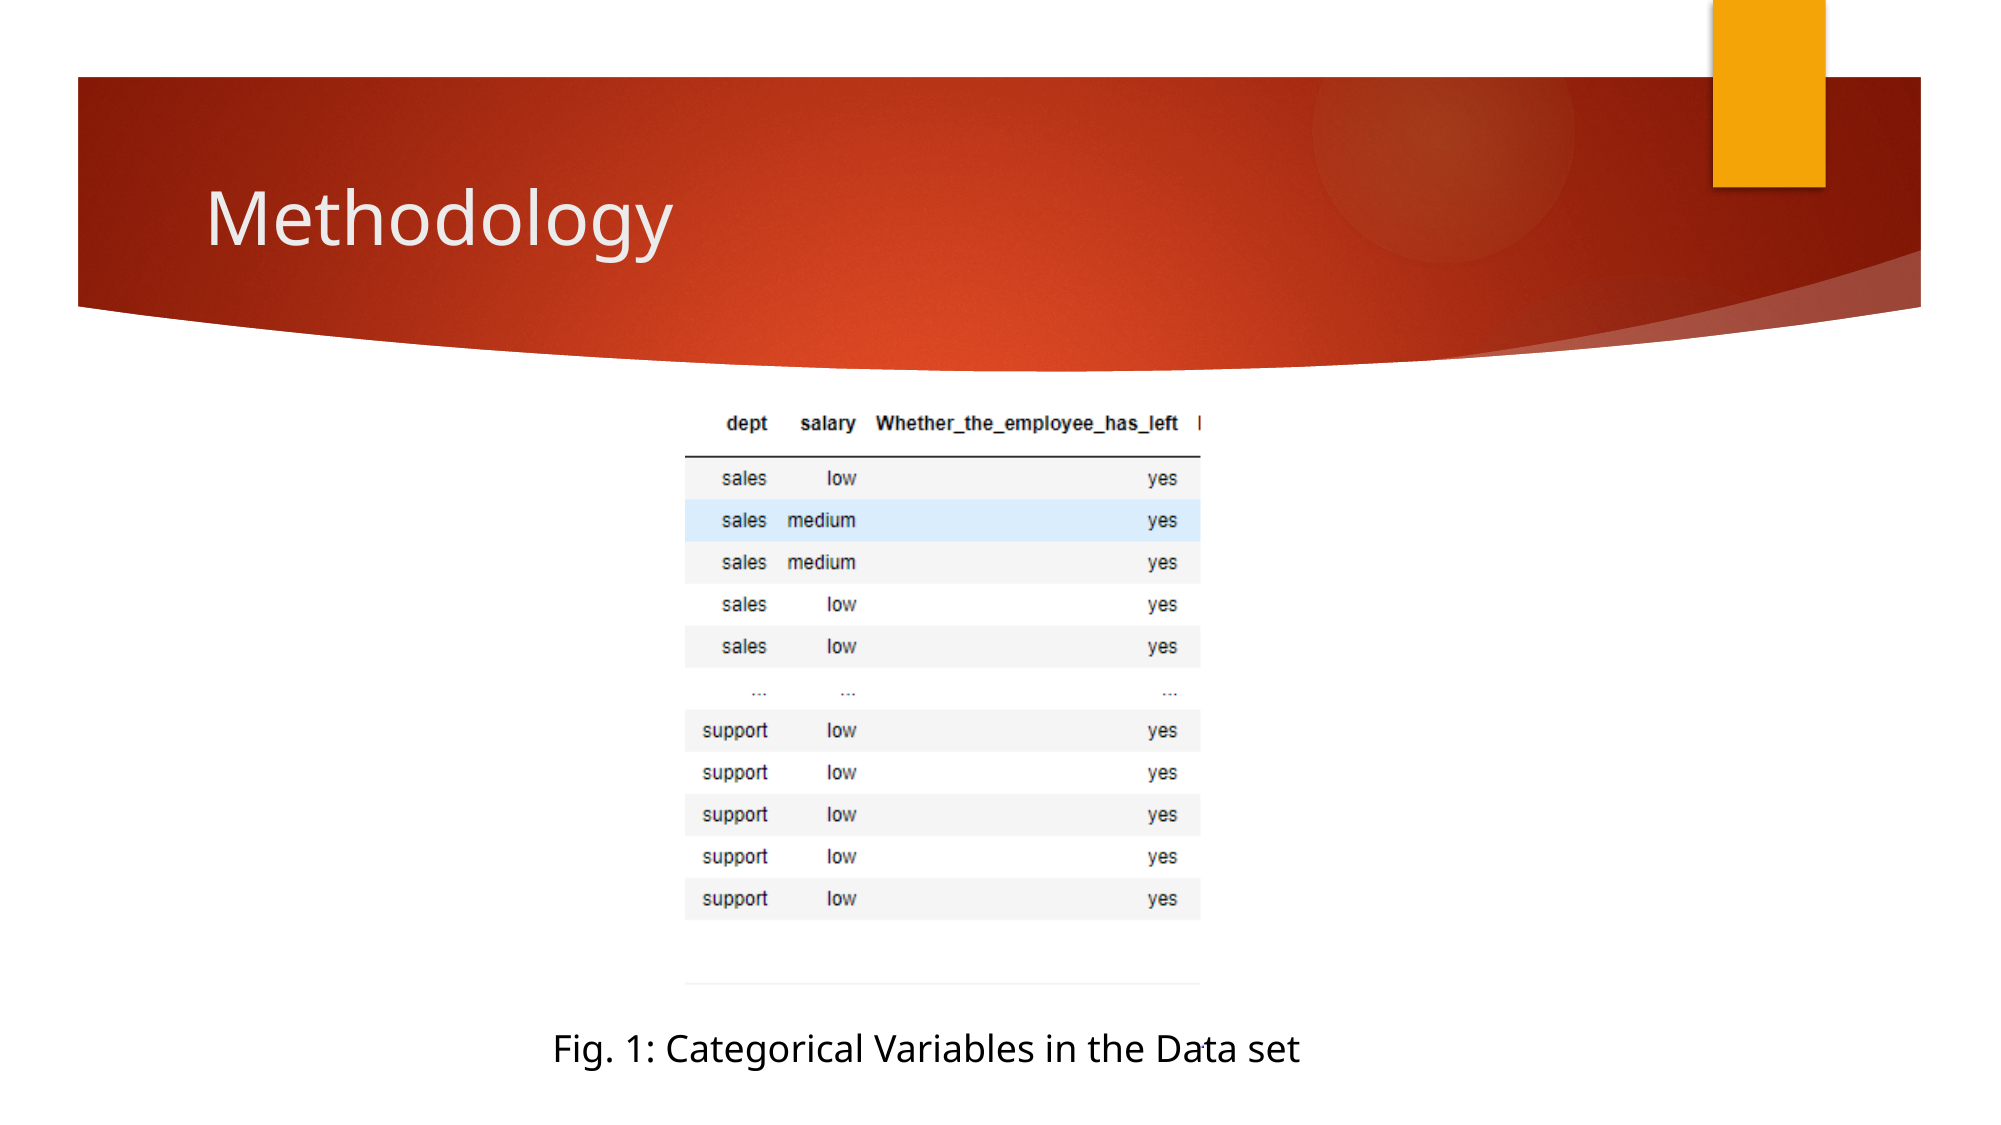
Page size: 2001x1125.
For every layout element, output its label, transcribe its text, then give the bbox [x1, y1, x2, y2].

title Methodology [189, 155, 1627, 275]
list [684, 390, 1205, 1049]
text_box Fig. 1: Categorical Variables in the Data set [537, 1017, 1481, 1078]
